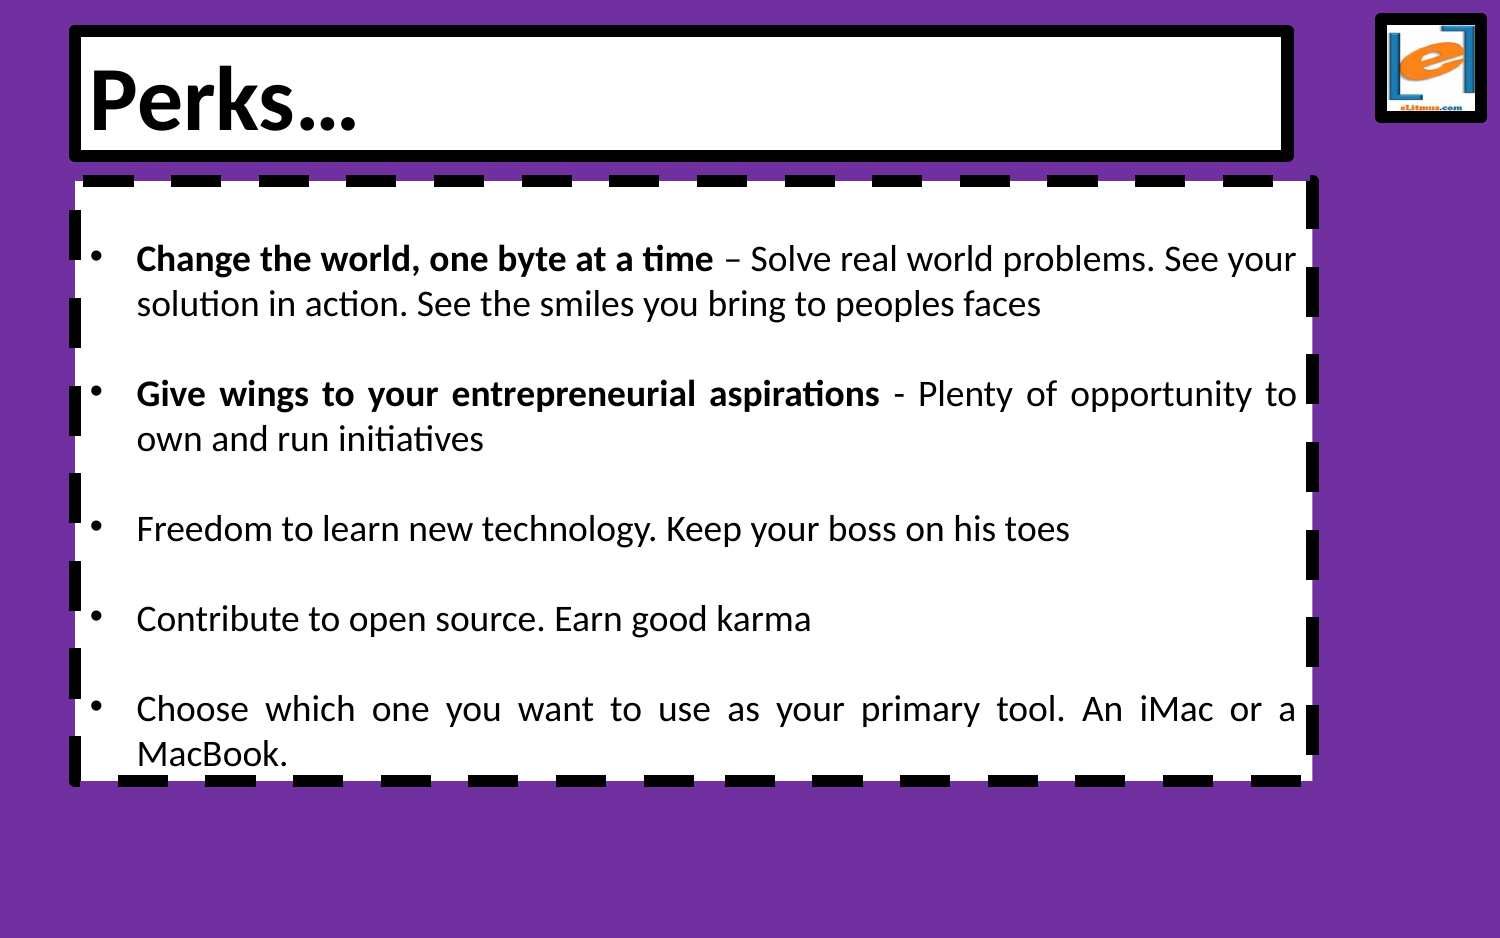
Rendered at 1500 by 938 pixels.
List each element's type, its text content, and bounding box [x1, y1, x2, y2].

text_box Perks… [74, 31, 1288, 156]
text_box Change the world, one byte at a time – Solve real world problems. See your solution in action. See the smiles you bring to peoples faces Give wings to your entrepreneurial aspirations - Plenty of opportunity to own and run initiatives Freedom to learn new technology. Keep your boss on his toes Contribute to open source. Earn good karma Choose which one you want to use as your primary tool. An iMac or a MacBook. [75, 181, 1313, 781]
picture [1387, 25, 1476, 112]
